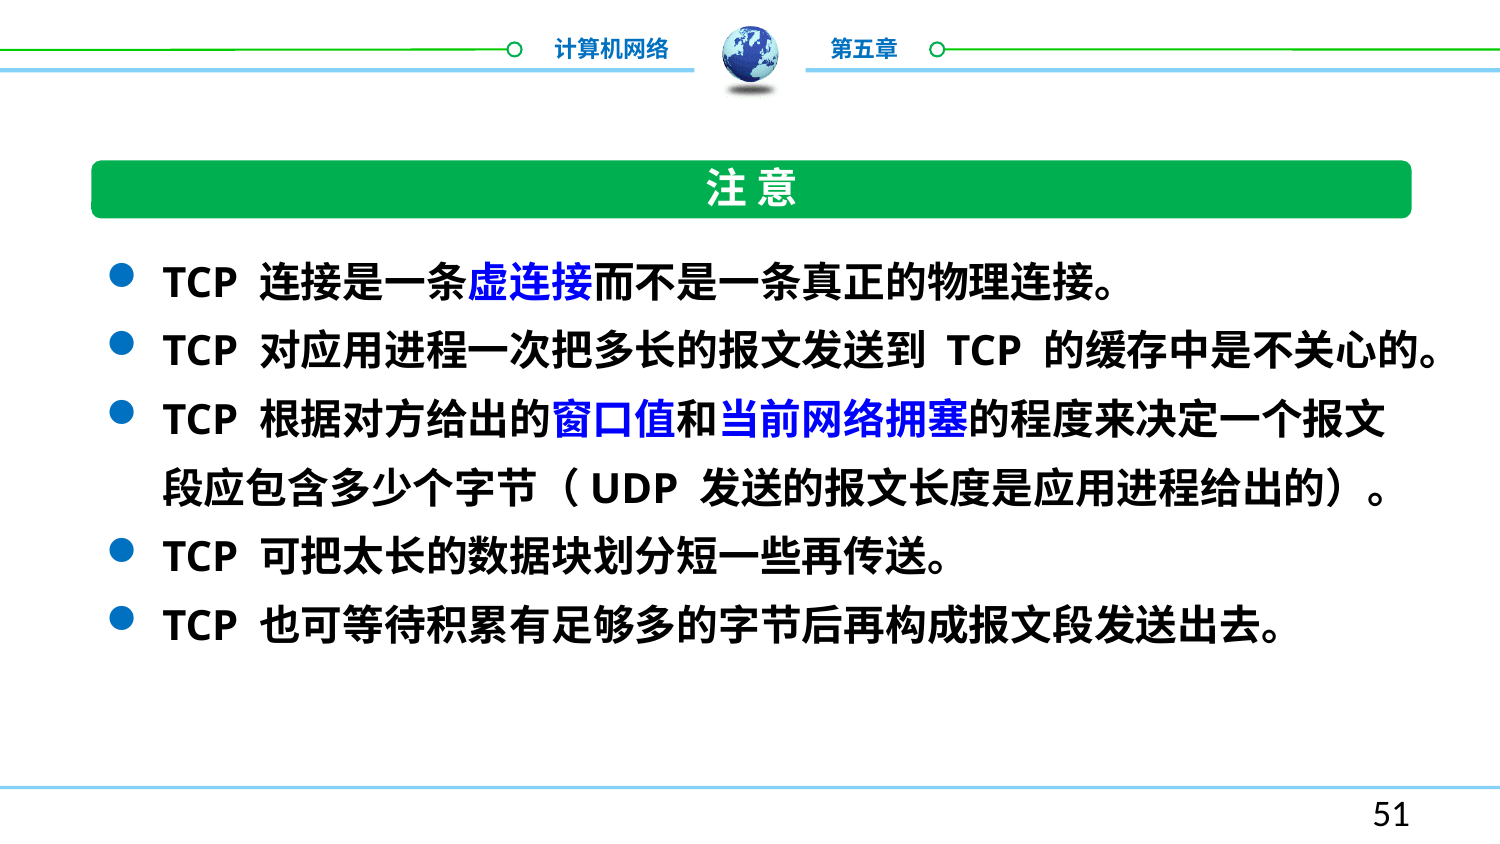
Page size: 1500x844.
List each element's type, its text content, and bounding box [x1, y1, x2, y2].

picture [720, 24, 780, 100]
slide_number 51 [1074, 782, 1425, 827]
text_box [91, 160, 690, 219]
text_box 注 意 [690, 154, 813, 220]
text_box TCP 连接是一条虚连接而不是一条真正的物理连接。 TCP 对应用进程一次把多长的报文发送到 TCP 的缓存中是不关心的。 TCP 根据对方给出的窗口值和当前网络拥塞的程度来决定一个报文段应包含多少个字节（UDP 发送的报文长度是应用进程给出的）。 TCP 可把太长的数据块划分短一些再传送。 TCP 也可等待积累有足够多的字节后再构成报文段发送出去。 [91, 229, 1434, 657]
text_box [813, 160, 1412, 219]
